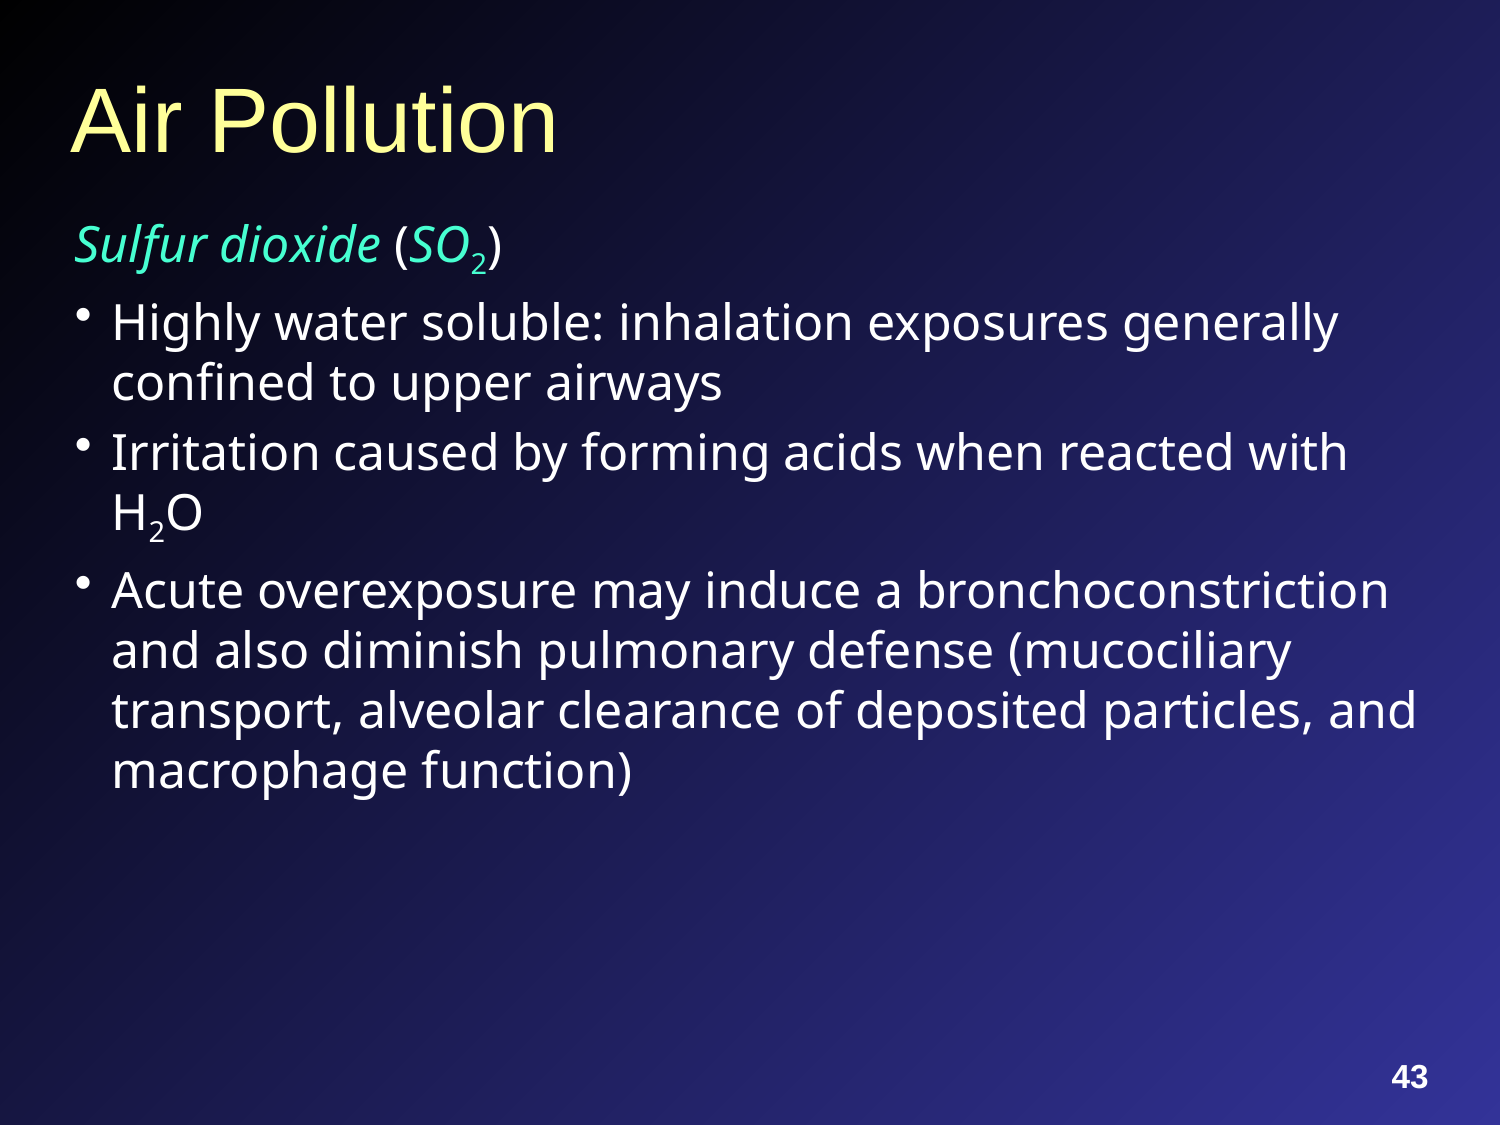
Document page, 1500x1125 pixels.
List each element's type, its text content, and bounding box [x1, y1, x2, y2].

slide_number 43 [1093, 1044, 1444, 1105]
title Air Pollution [55, 53, 1435, 179]
list Sulfur dioxide (SO2) Highly water soluble: inhalation exposures generally confined to upper airways Irritation caused by forming acids when reacted with H2O Acute overexposure may induce a bronchoconstriction and also diminish pulmonary defense (mucociliary transport, alveolar clearance of deposited particles, and macrophage function) [59, 204, 1437, 1057]
